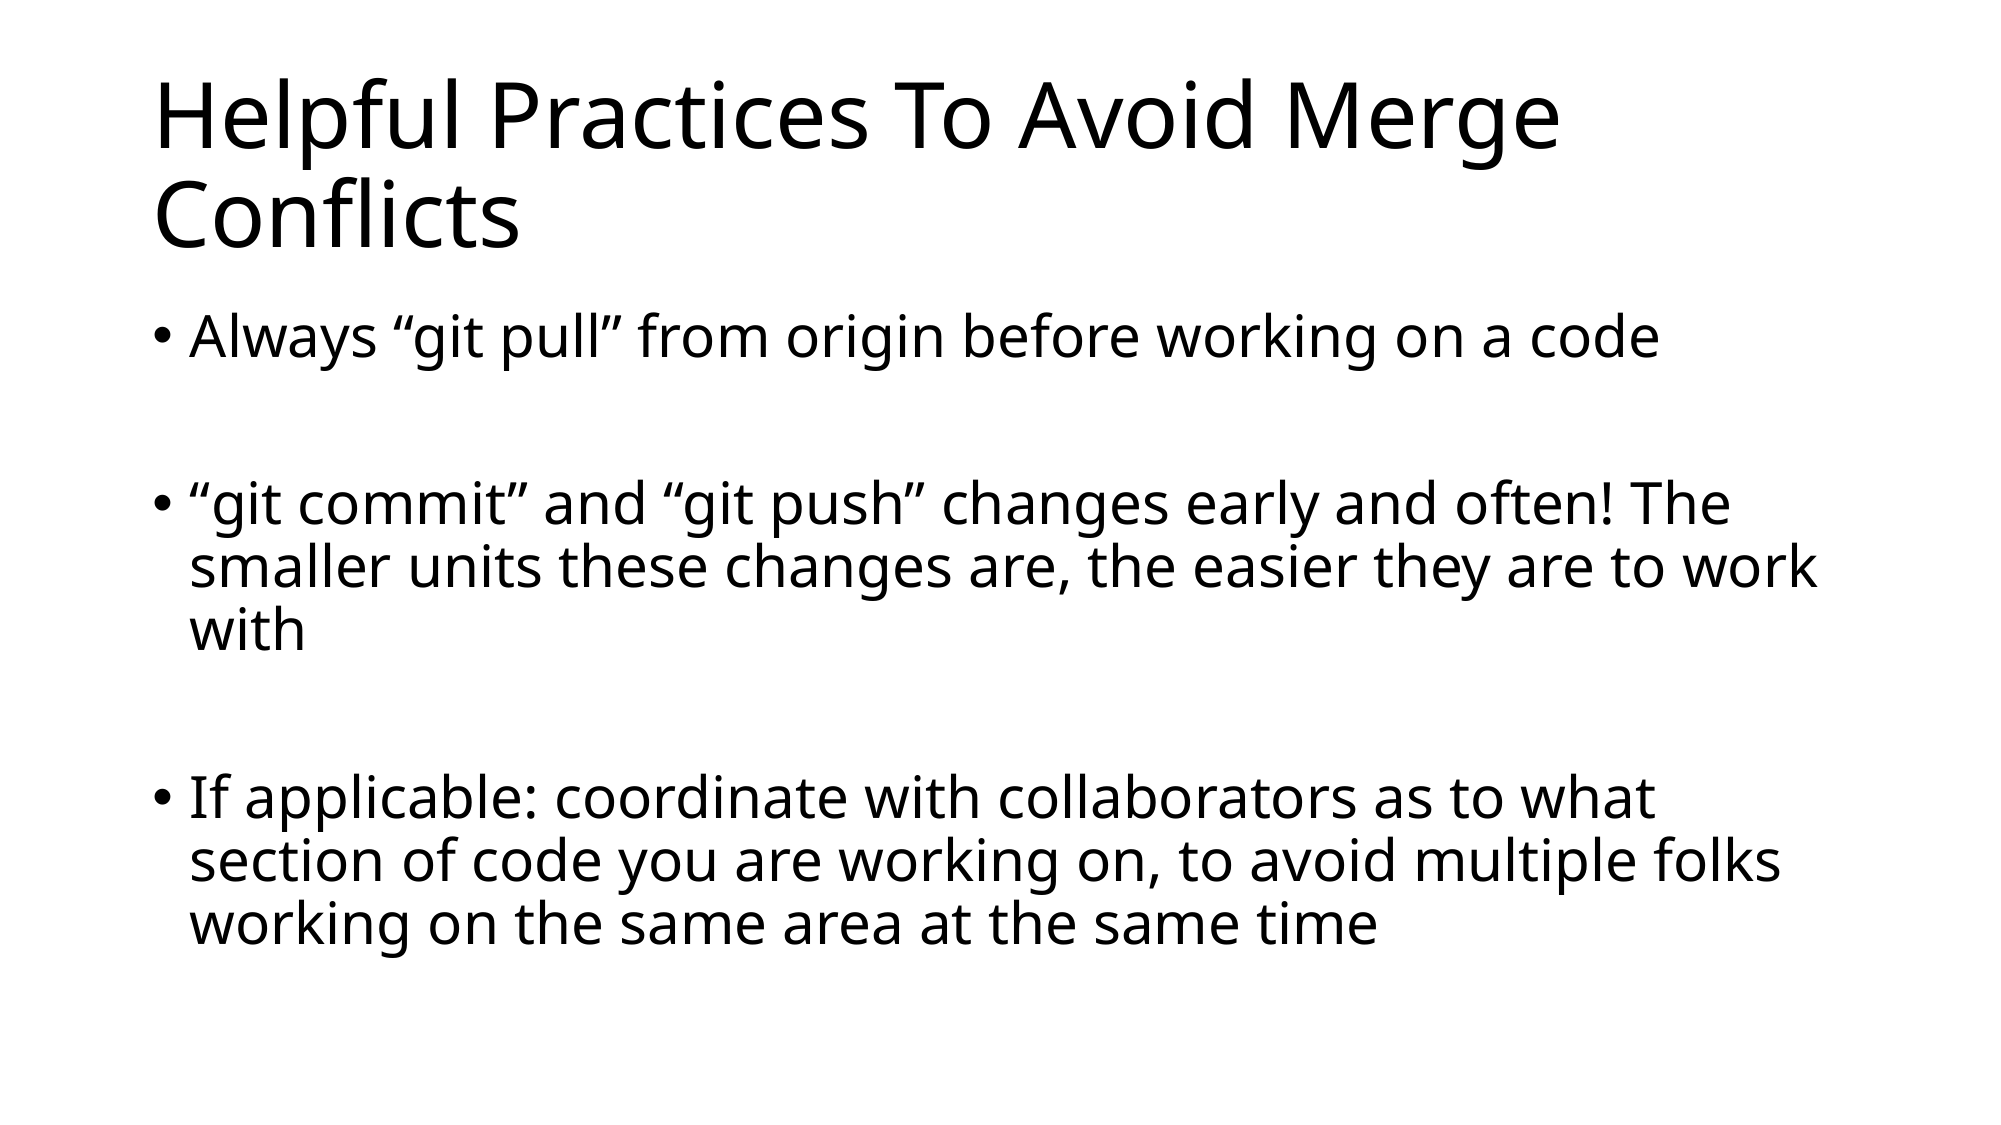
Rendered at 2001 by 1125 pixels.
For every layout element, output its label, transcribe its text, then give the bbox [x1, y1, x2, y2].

title Helpful Practices To Avoid Merge Conflicts [137, 59, 1863, 278]
list Always “git pull” from origin before working on a code “git commit” and “git push” changes early and often! The smaller units these changes are, the easier they are to work with If applicable: coordinate with collaborators as to what section of code you are working on, to avoid multiple folks working on the same area at the same time [137, 299, 1863, 1014]
